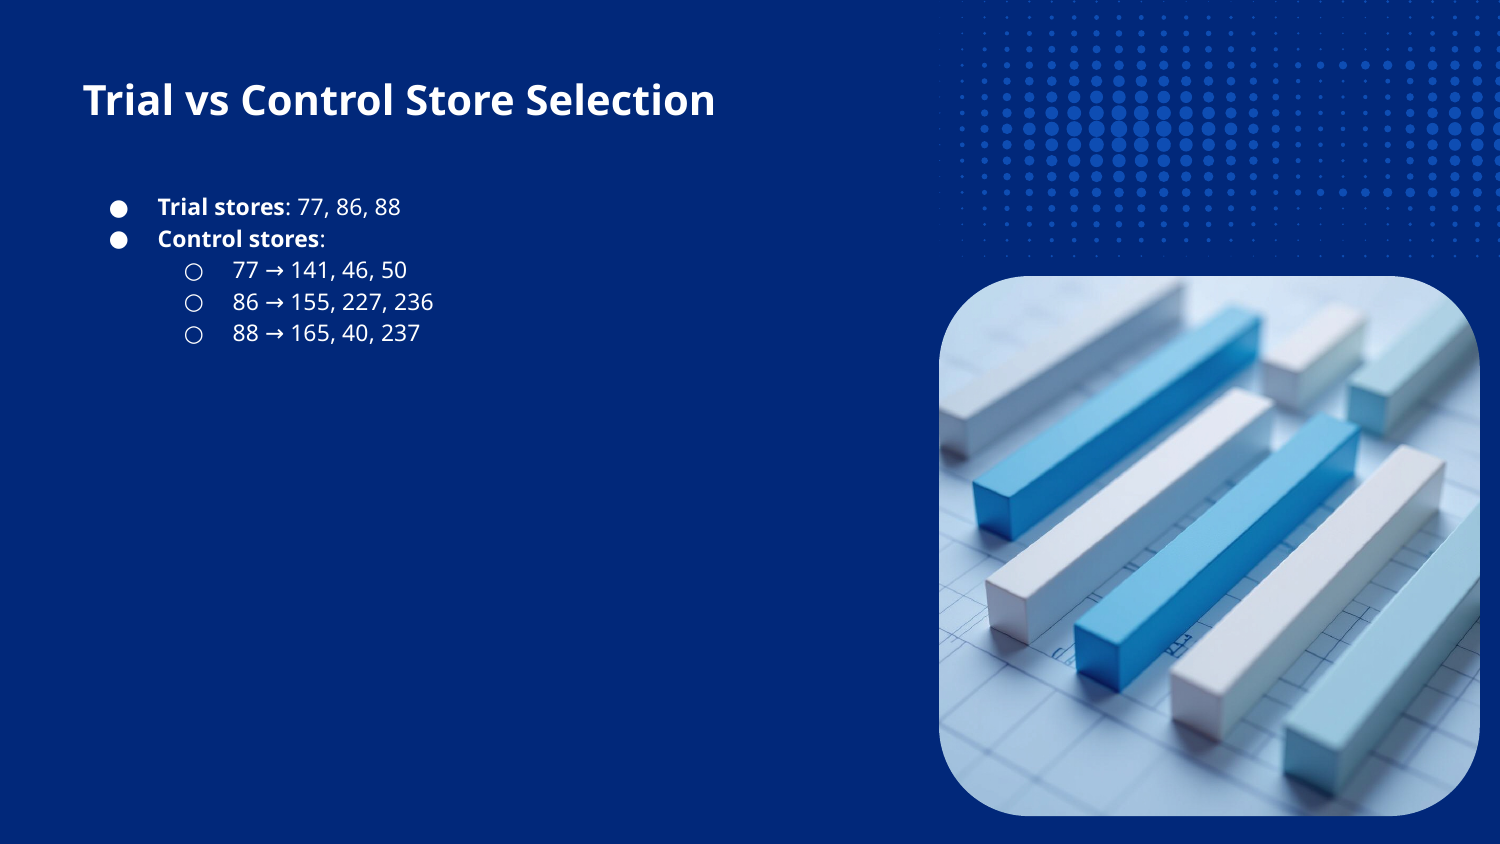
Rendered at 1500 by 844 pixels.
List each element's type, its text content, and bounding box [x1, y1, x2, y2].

picture [938, 275, 1481, 817]
list Trial stores: 77, 86, 88 Control stores: 77 → 141, 46, 50 86 → 155, 227, 236 88 → 165, 40, 237 [67, 173, 867, 785]
title Trial vs Control Store Selection [67, 58, 867, 149]
